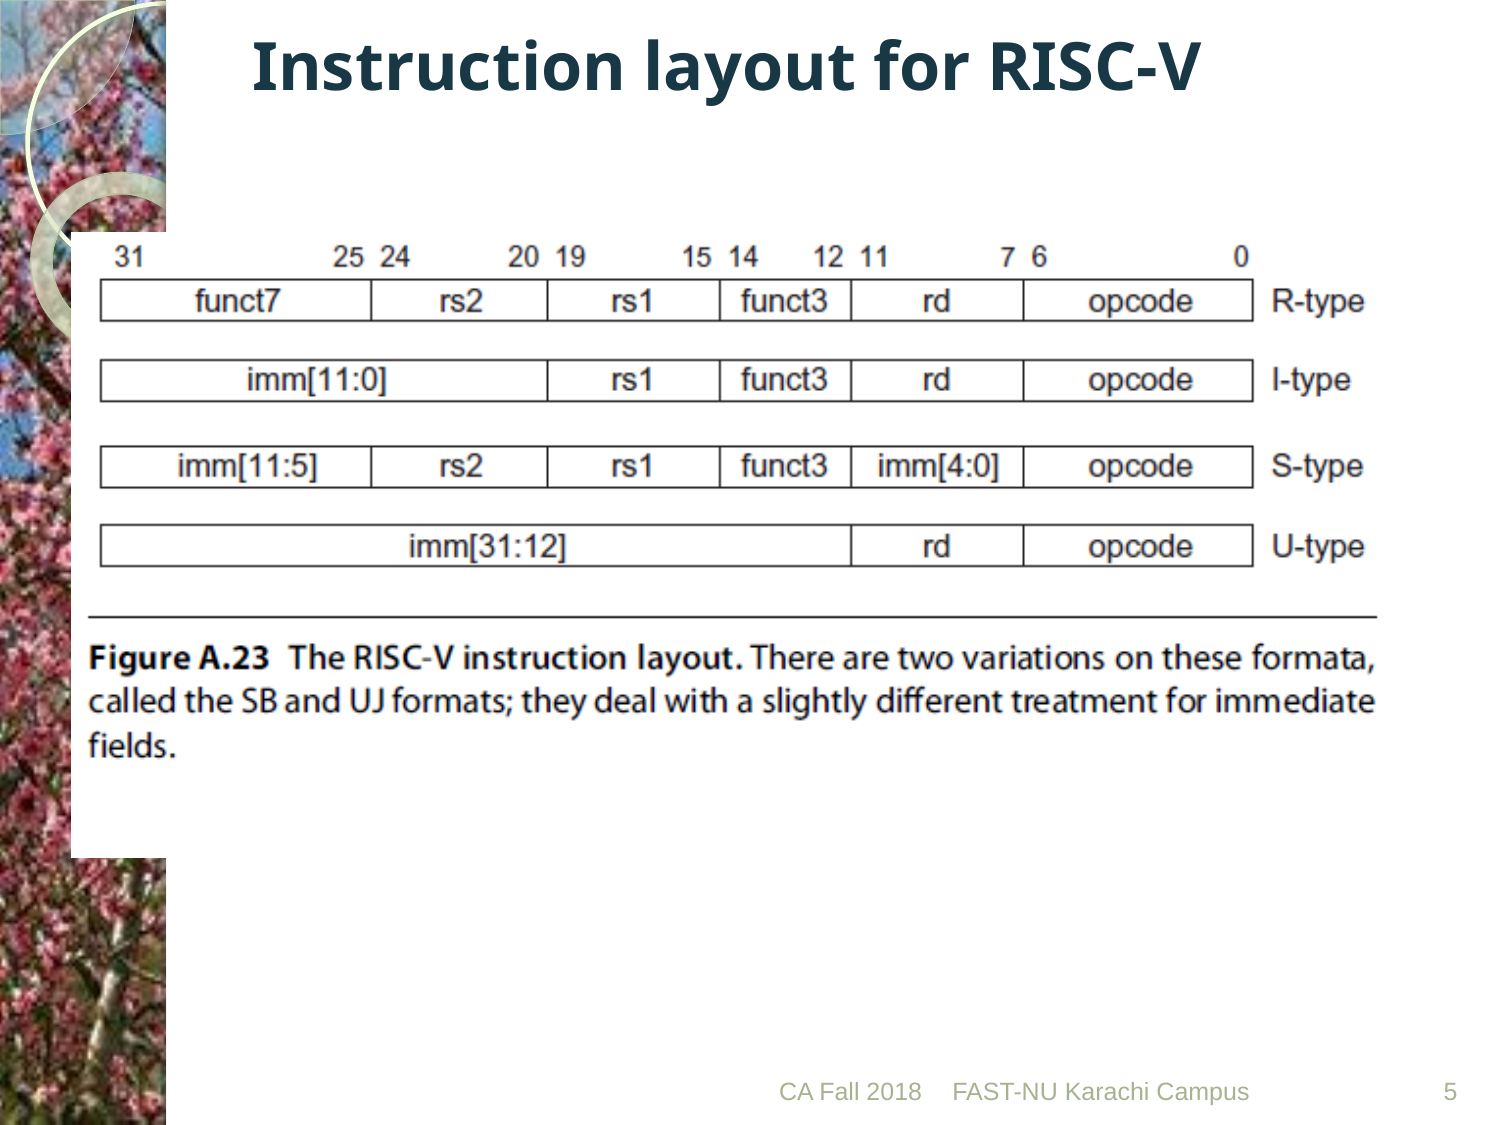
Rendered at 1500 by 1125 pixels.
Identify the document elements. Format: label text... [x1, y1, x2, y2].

footer FAST-NU Karachi Campus [937, 1037, 1413, 1113]
picture [0, 134, 1454, 1125]
slide_number 5 [1413, 1034, 1488, 1113]
picture [136, 0, 166, 4]
picture [32, 13, 160, 207]
title Instruction layout for RISC-V [237, 0, 1500, 128]
slide_number CA Fall 2018 [587, 1034, 938, 1113]
